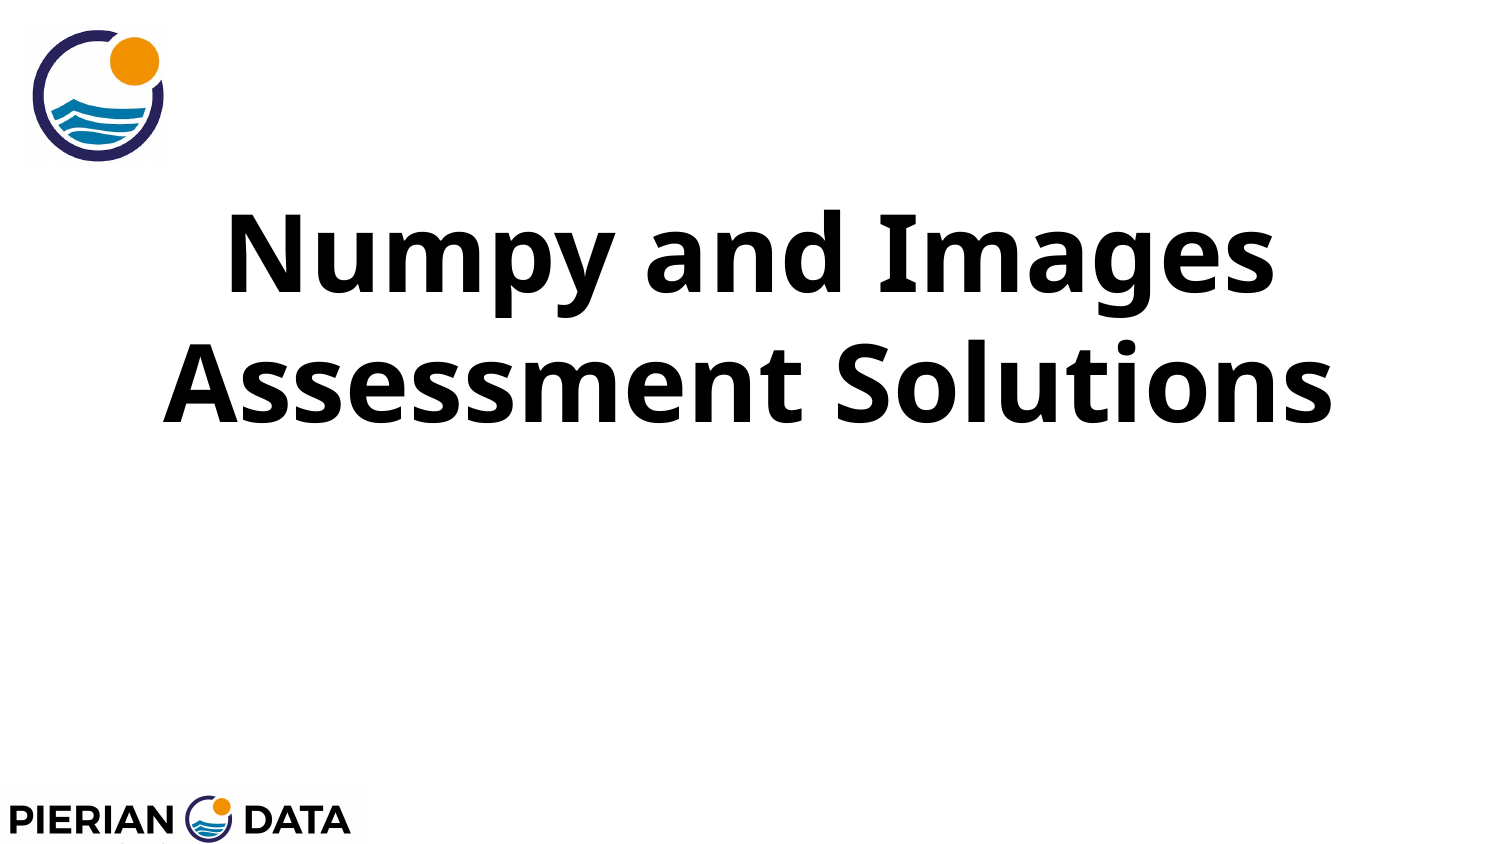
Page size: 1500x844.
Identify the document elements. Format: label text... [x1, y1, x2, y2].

title Numpy and Images Assessment Solutions [51, 122, 1449, 459]
picture [0, 787, 368, 844]
picture [24, 24, 172, 167]
